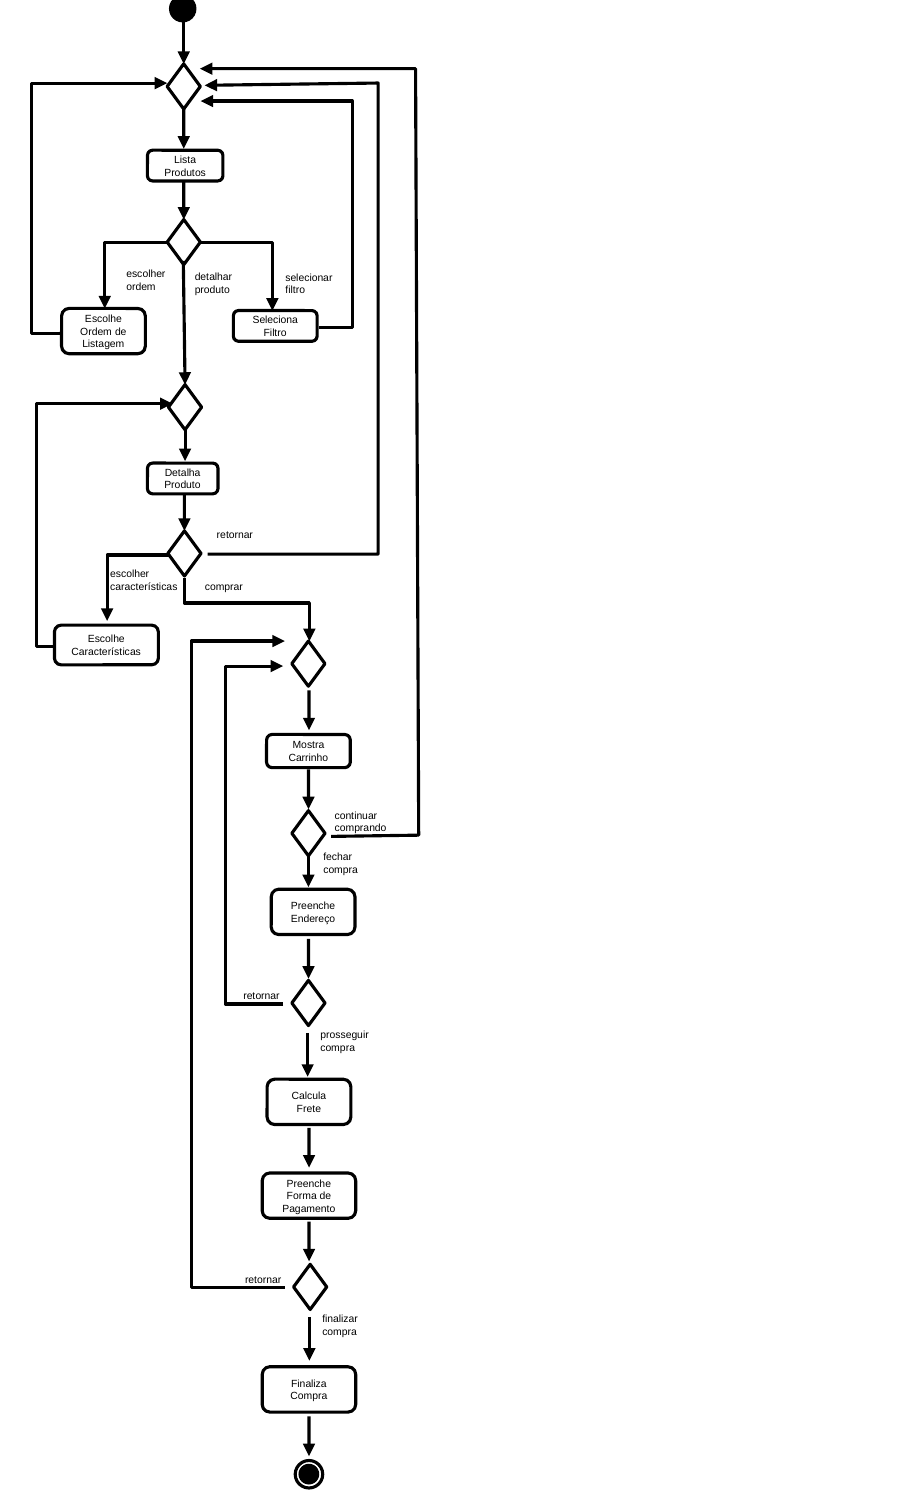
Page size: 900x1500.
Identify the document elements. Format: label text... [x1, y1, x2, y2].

text_box [293, 986, 326, 1021]
text_box [98, 242, 167, 309]
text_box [294, 1460, 323, 1489]
text_box [199, 62, 419, 836]
text_box continuar comprando [319, 793, 404, 838]
text_box [184, 578, 296, 635]
text_box Preenche Forma de Pagamento [285, 1172, 356, 1219]
text_box comprar [190, 565, 274, 596]
text_box retornar [285, 973, 313, 1005]
text_box [168, 0, 197, 23]
text_box [207, 544, 282, 555]
text_box [170, 389, 202, 424]
text_box [204, 99, 275, 512]
text_box escolher ordem [111, 255, 179, 280]
text_box [167, 67, 201, 109]
text_box fechar compra [308, 835, 393, 883]
text_box detalhar produto [179, 255, 205, 301]
text_box [291, 641, 325, 687]
text_box Calcula Frete [285, 1079, 351, 1125]
text_box [100, 580, 146, 621]
text_box [36, 397, 173, 648]
text_box Lista Produtos [147, 150, 205, 181]
text_box Finaliza Compra [262, 1366, 356, 1413]
text_box [295, 1269, 327, 1306]
text_box Detalha Produto [147, 463, 207, 494]
text_box Mostra Carrinho [285, 734, 319, 768]
text_box PreencheEndereço [285, 889, 355, 935]
text_box escolher características [95, 555, 200, 580]
text_box finalizar compra [307, 1297, 391, 1346]
text_box retornar [230, 1257, 314, 1289]
text_box [191, 634, 285, 1289]
text_box Escolhe Características [54, 625, 159, 665]
text_box [31, 76, 168, 334]
text_box [167, 533, 202, 555]
text_box retornar [201, 512, 281, 544]
text_box [167, 223, 201, 255]
text_box Escolhe Ordem de Listagem [61, 308, 146, 354]
text_box [291, 813, 319, 850]
text_box prosseguir compra [305, 1013, 390, 1062]
